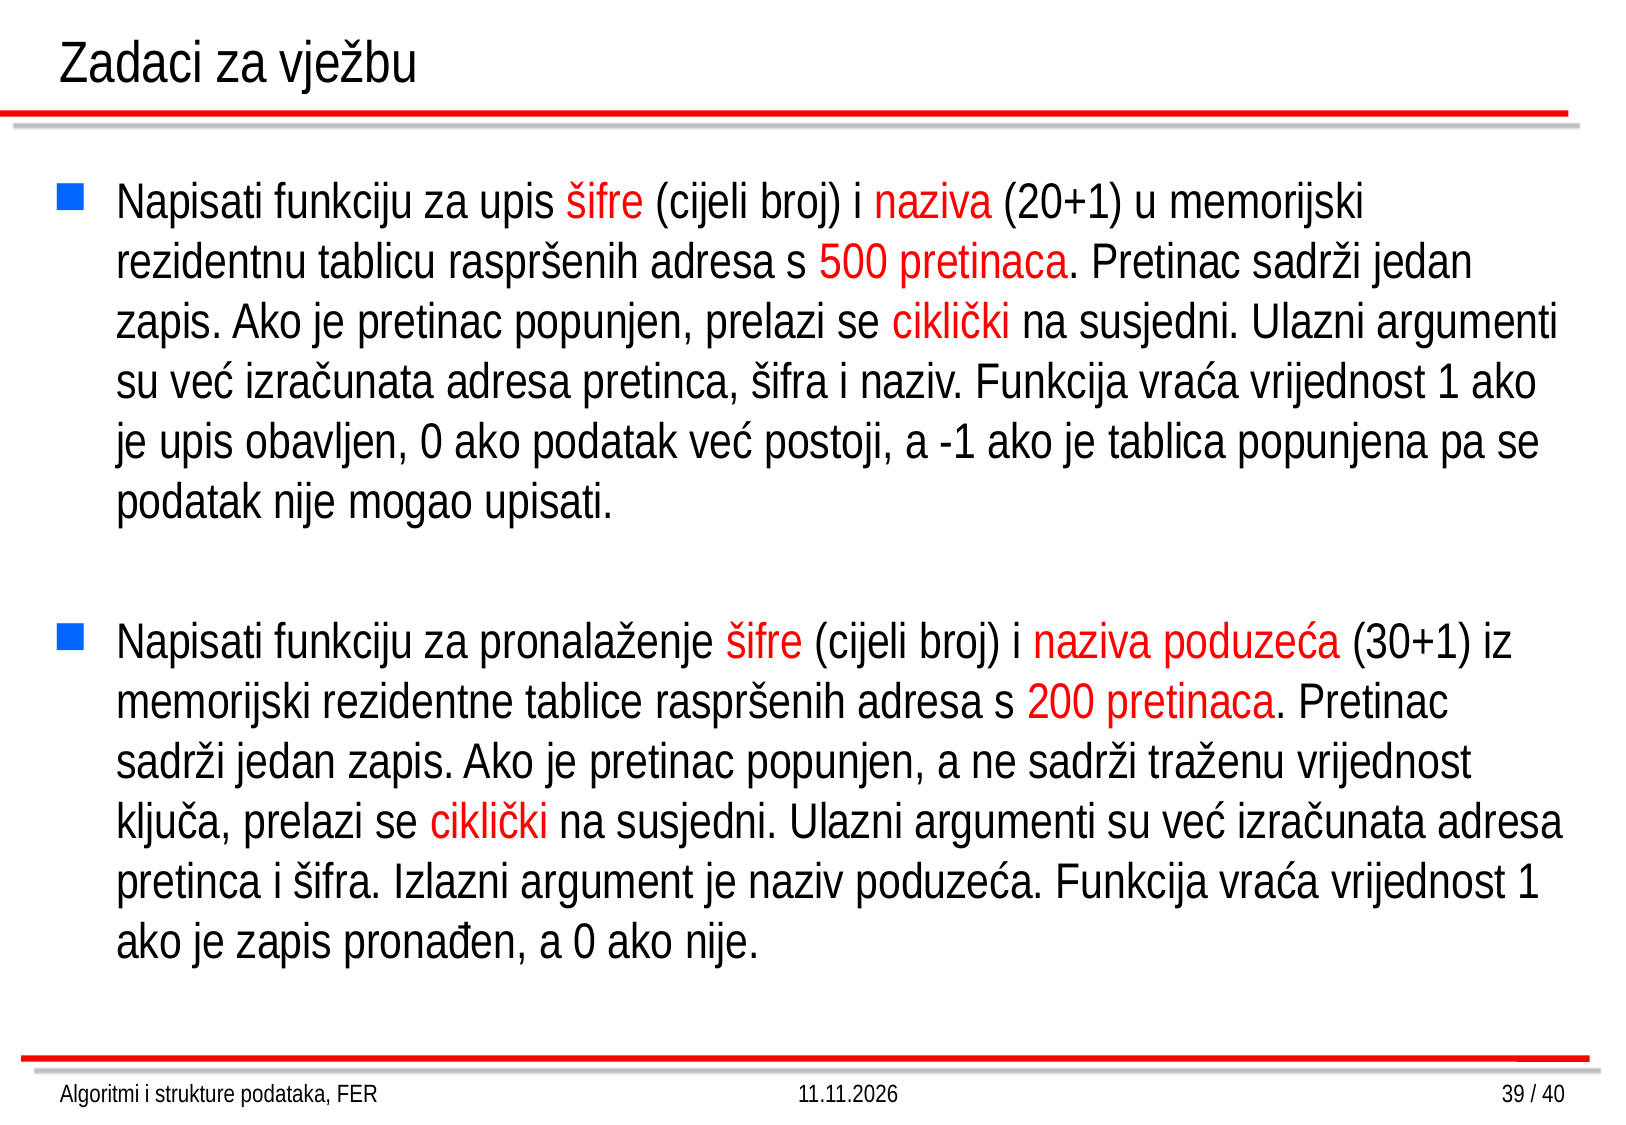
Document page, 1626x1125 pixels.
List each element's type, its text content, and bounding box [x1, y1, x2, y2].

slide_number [658, 1070, 1039, 1107]
footer Algoritmi i strukture podataka, FER [44, 1070, 612, 1107]
title Zadaci za vježbu [44, 0, 1569, 102]
slide_number 39 / 40 [1164, 1070, 1581, 1107]
list Napisati funkciju za upis šifre (cijeli broj) i naziva (20+1) u memorijski rezidentnu tablicu raspršenih adresa s 500 pretinaca. Pretinac sadrži jedan zapis. Ako je pretinac popunjen, prelazi se ciklički na susjedni. Ulazni argumenti su već izračunata adresa pretinca, šifra i naziv. Funkcija vraća vrijednost 1 ako je upis obavljen, 0 ako podatak već postoji, a -1 ako je tablica popunjena pa se podatak nije mogao upisati. Napisati funkciju za pronalaženje šifre (cijeli broj) i naziva poduzeća (30+1) iz memorijski rezidentne tablice raspršenih adresa s 200 pretinaca. Pretinac sadrži jedan zapis. Ako je pretinac popunjen, a ne sadrži traženu vrijednost ključa, prelazi se ciklički na susjedni. Ulazni argumenti su već izračunata adresa pretinca i šifra. Izlazni argument je naziv poduzeća. Funkcija vraća vrijednost 1 ako je zapis pronađen, a 0 ako nije. [44, 160, 1581, 1036]
